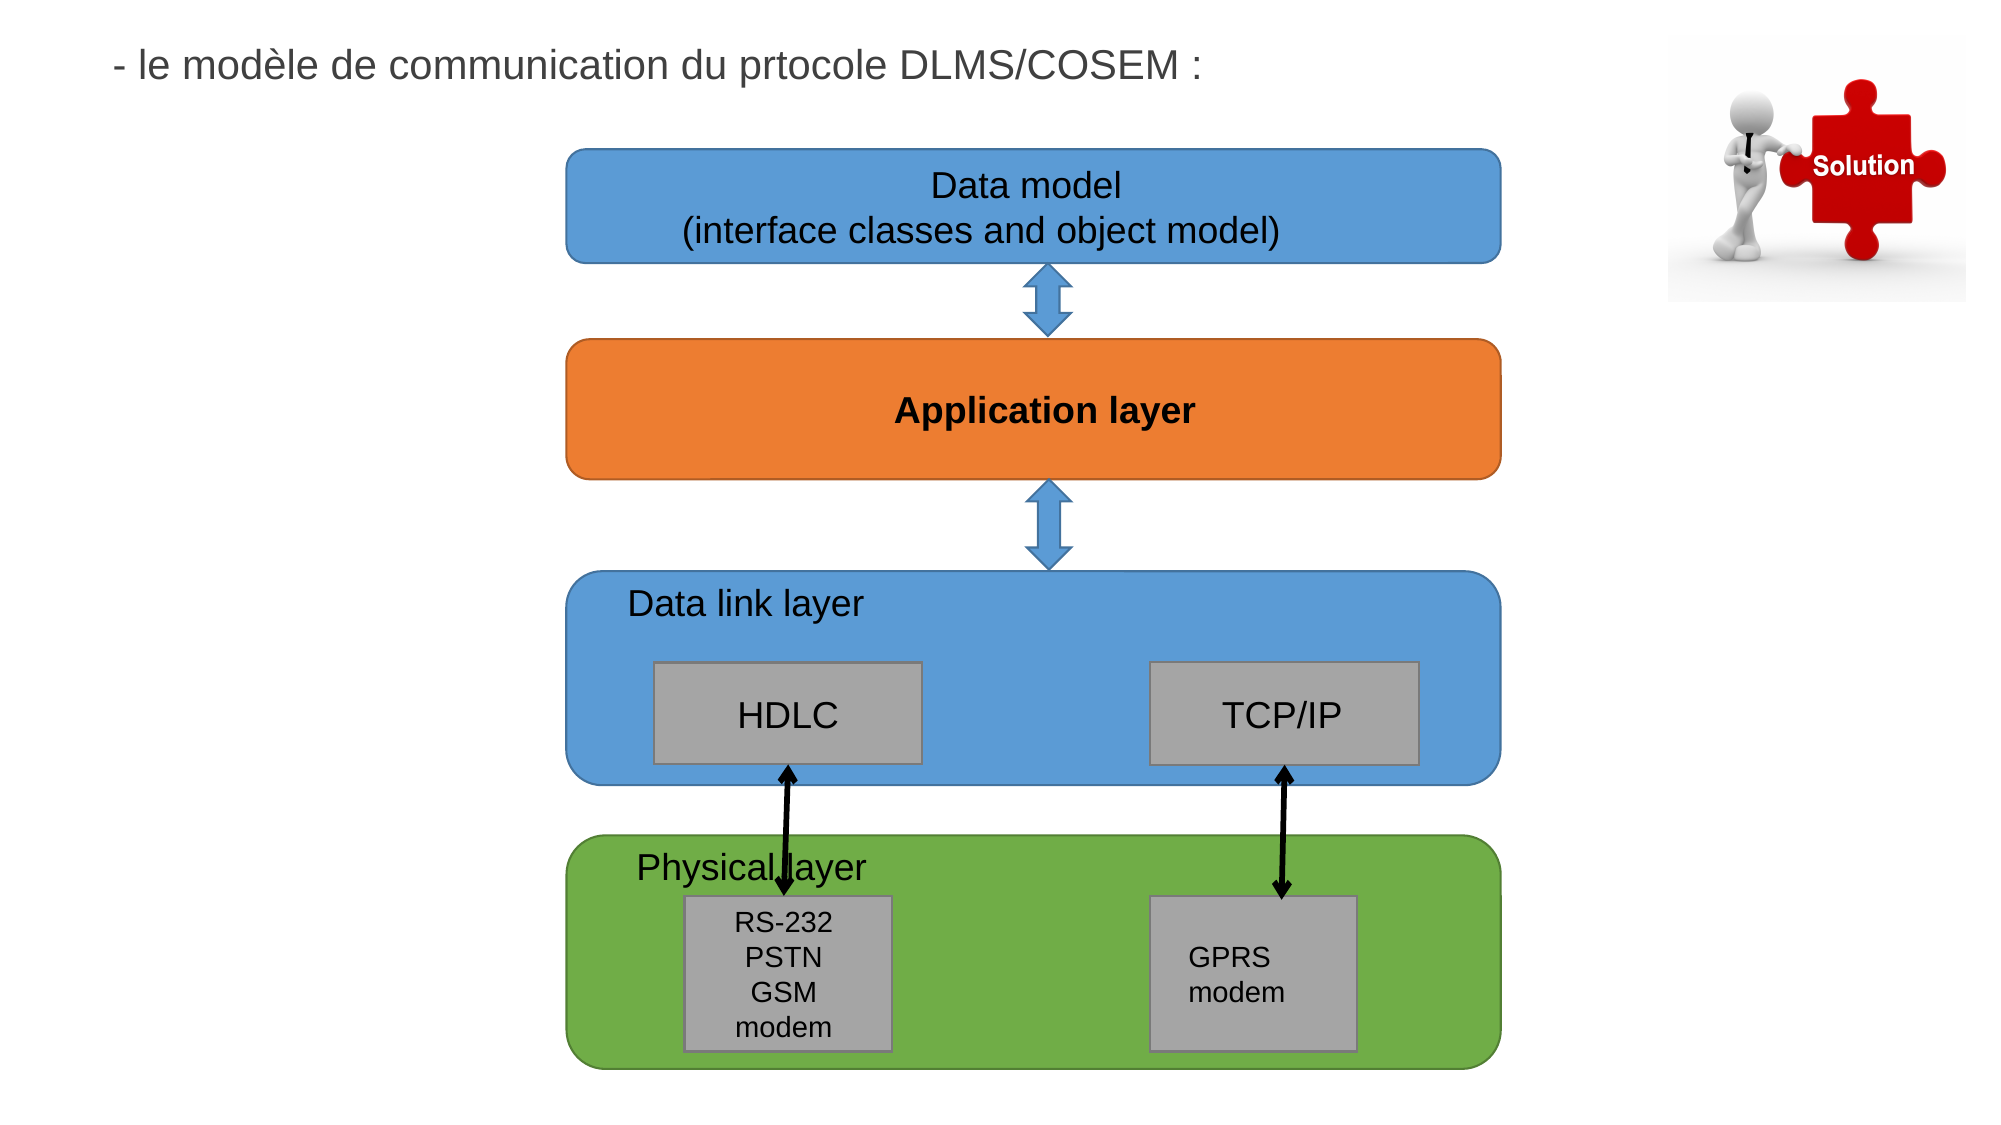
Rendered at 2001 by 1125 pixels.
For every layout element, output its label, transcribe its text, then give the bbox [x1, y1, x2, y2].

text_box Physical layer [621, 835, 782, 896]
text_box [653, 661, 923, 765]
text_box [1149, 895, 1358, 1053]
text_box Data link layer [612, 571, 1308, 631]
text_box [565, 148, 1502, 265]
text_box RS-232 PSTN GSM modem [700, 895, 868, 1051]
text_box [1149, 661, 1420, 766]
text_box [565, 338, 1502, 481]
text_box [1024, 477, 1074, 572]
text_box [1022, 261, 1074, 338]
text_box [683, 896, 893, 1053]
text_box Physical layer [786, 835, 1034, 896]
picture [1668, 35, 1966, 302]
slide_number [1412, 1042, 1863, 1103]
text_box Data model (interface classes and object model) [667, 153, 1386, 258]
text_box GPRS modem [1173, 930, 1334, 1016]
text_box [565, 570, 1502, 787]
text_box HDLC [700, 683, 876, 744]
list - le modèle de communication du prtocole DLMS/COSEM : [97, 35, 1823, 807]
text_box [565, 834, 1502, 1070]
text_box Application layer [653, 379, 1437, 439]
text_box TCP/IP [1207, 683, 1386, 744]
